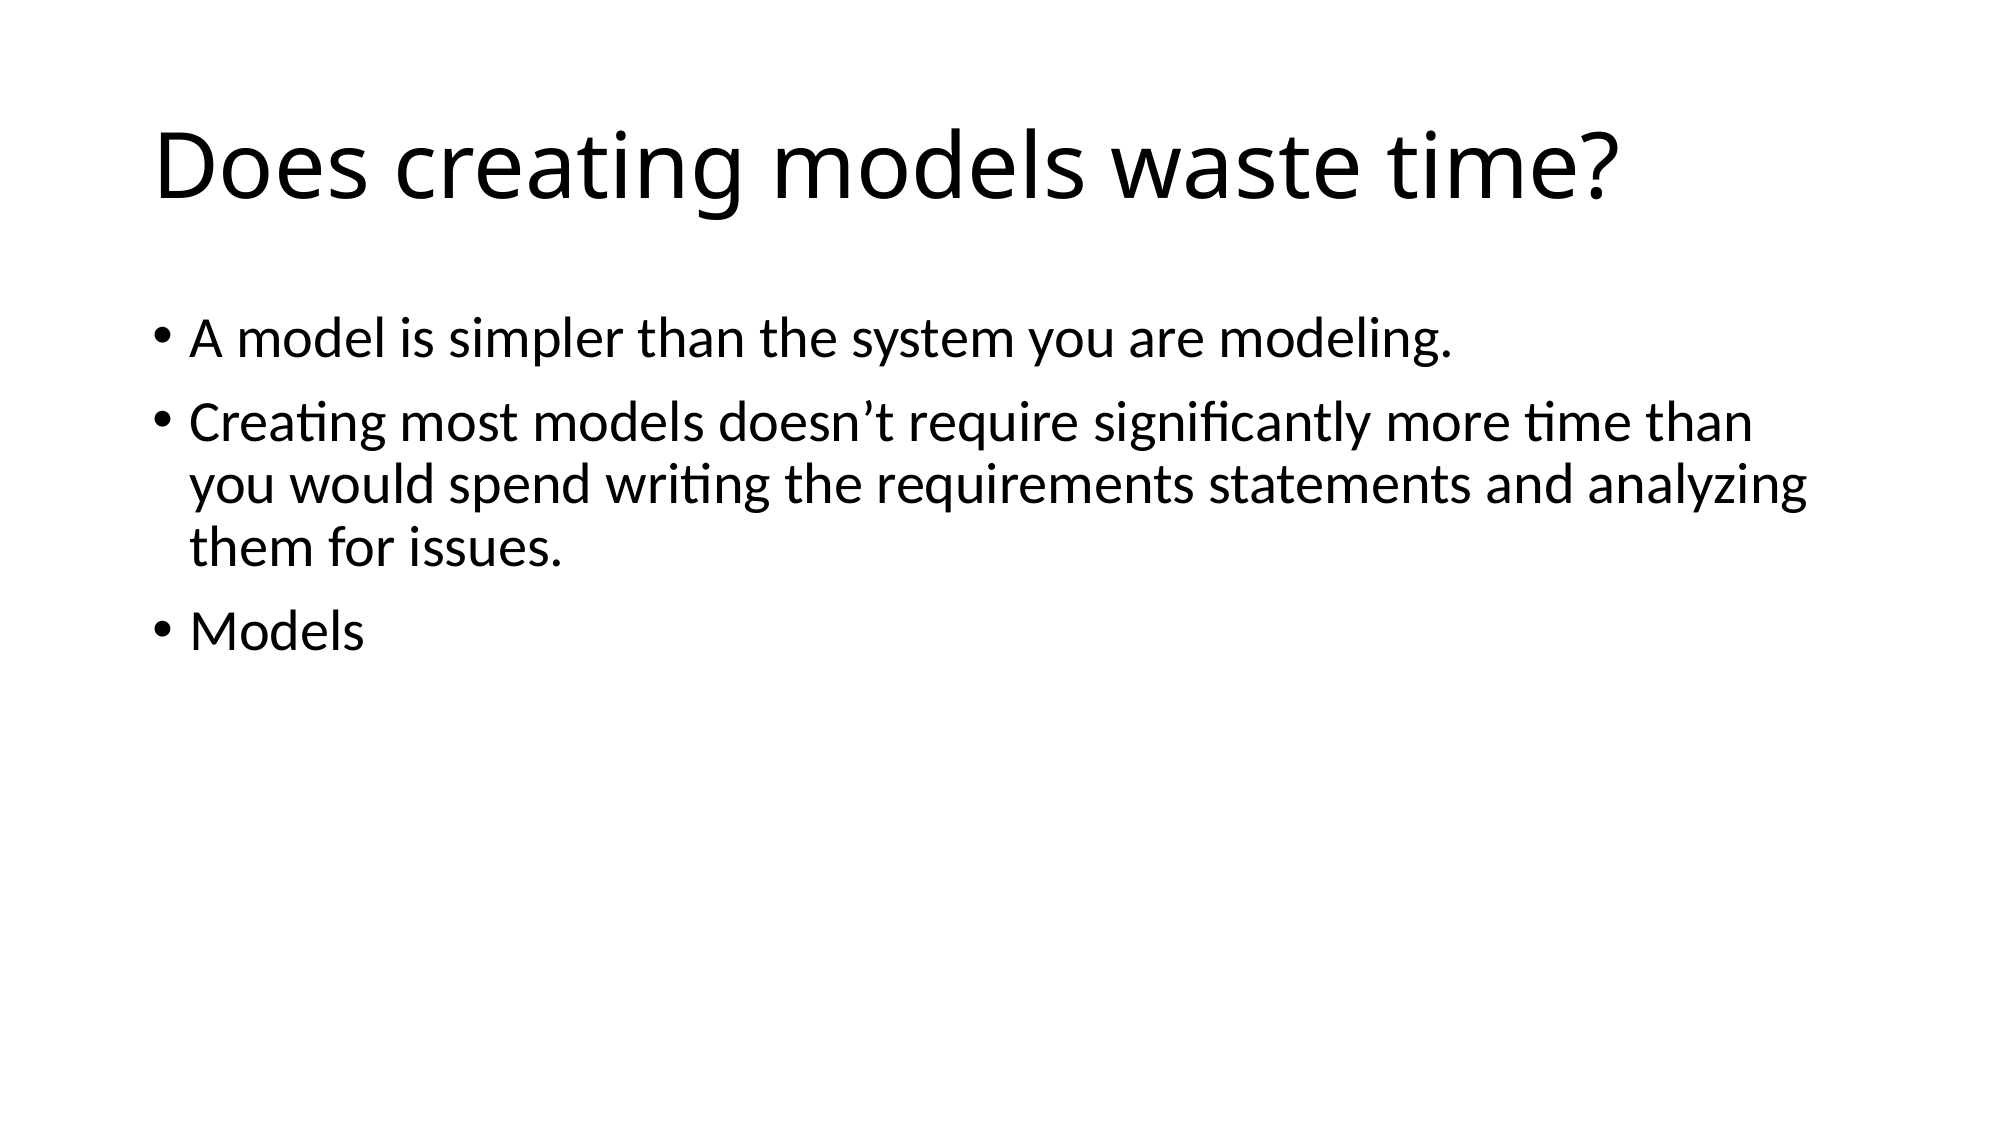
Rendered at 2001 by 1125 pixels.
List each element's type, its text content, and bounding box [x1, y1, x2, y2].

text_box Does creating models waste time? [137, 59, 1863, 278]
text_box A model is simpler than the system you are modeling. Creating most models doesn’t require significantly more time than you would spend writing the requirements statements and analyzing them for issues. Models [137, 299, 1863, 1014]
